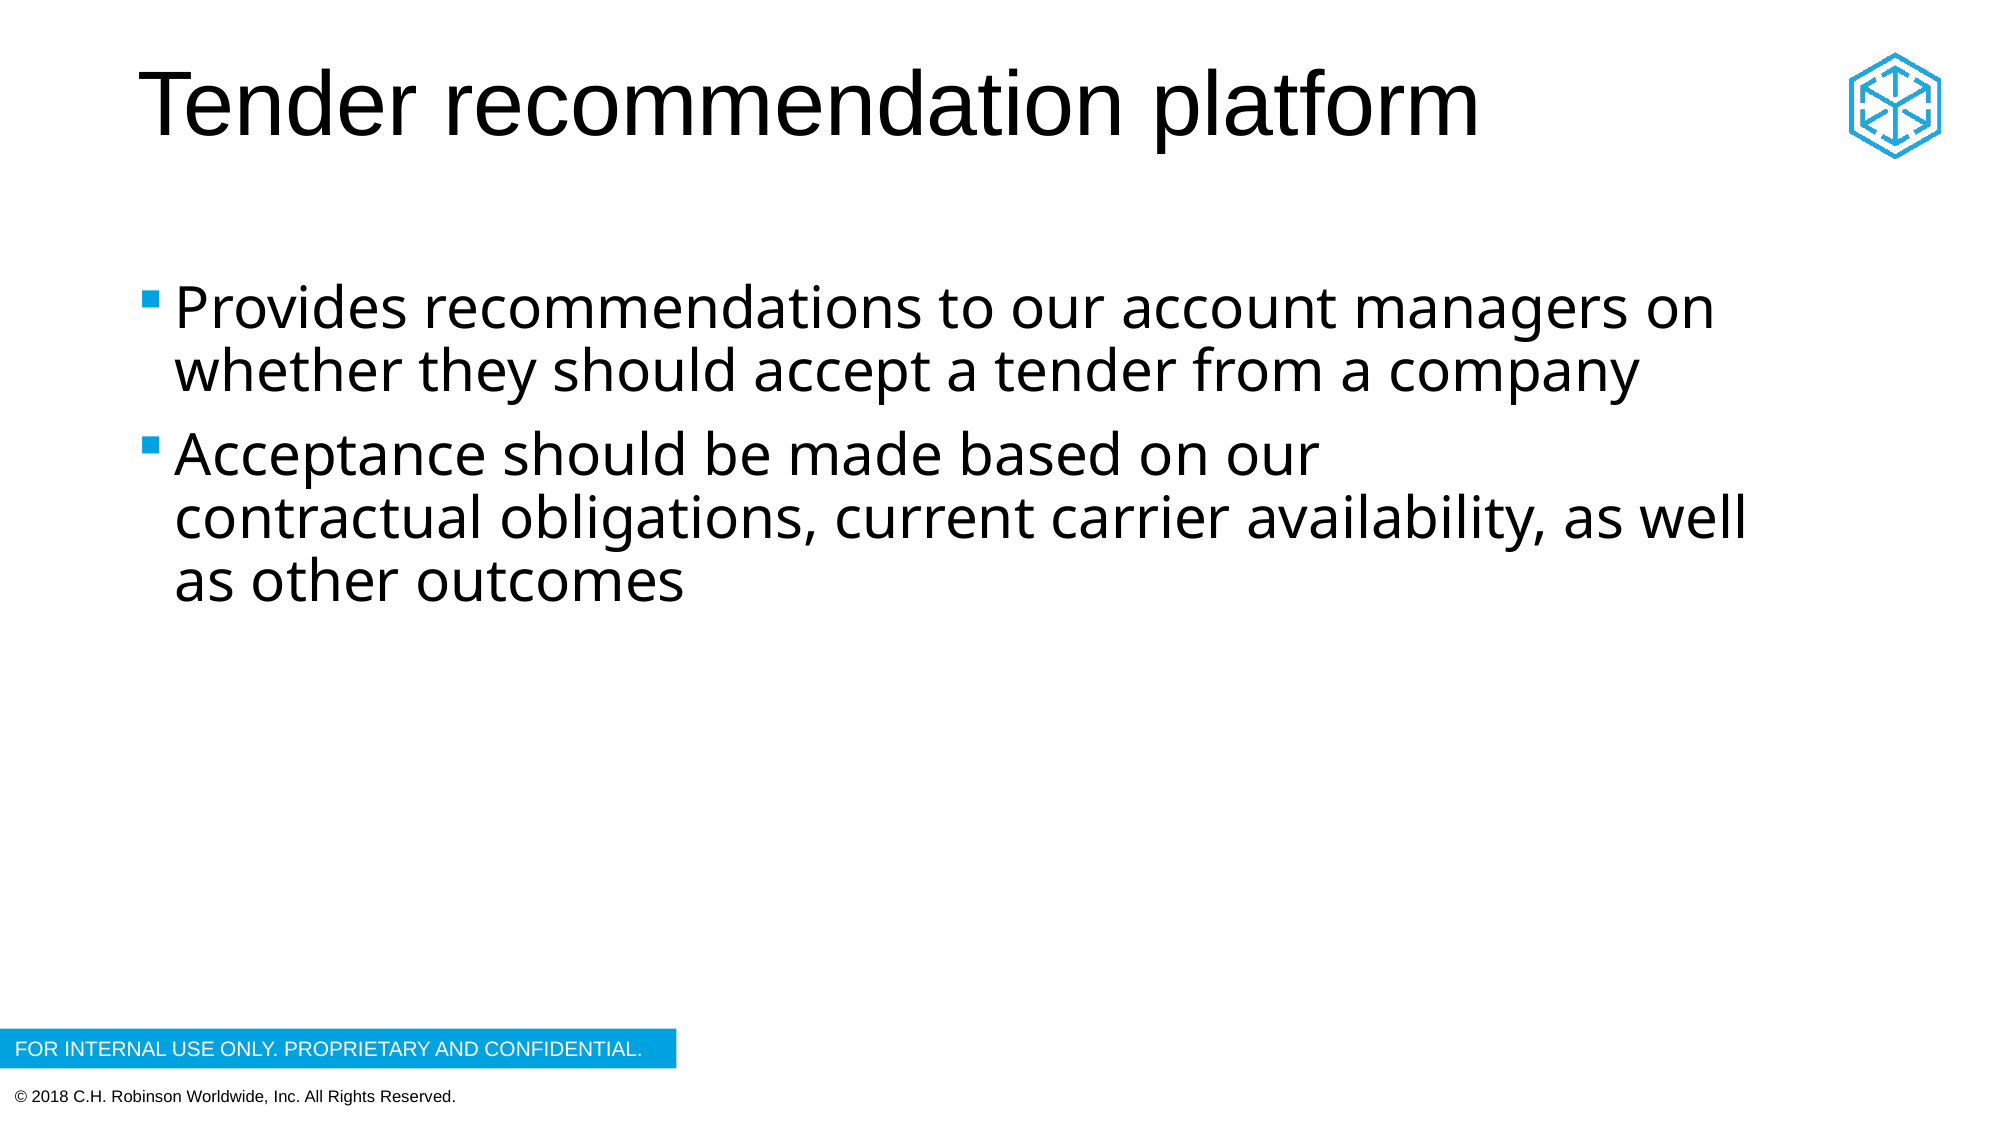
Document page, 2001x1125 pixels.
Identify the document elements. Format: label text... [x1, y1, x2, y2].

list Provides recommendations to our account managers on whether they should accept a tender from a company Acceptance should be made based on our contractual obligations, current carrier availability, as well as other outcomes [137, 271, 1803, 974]
title Tender recommendation platform [137, 44, 1803, 167]
picture [1848, 50, 1942, 161]
